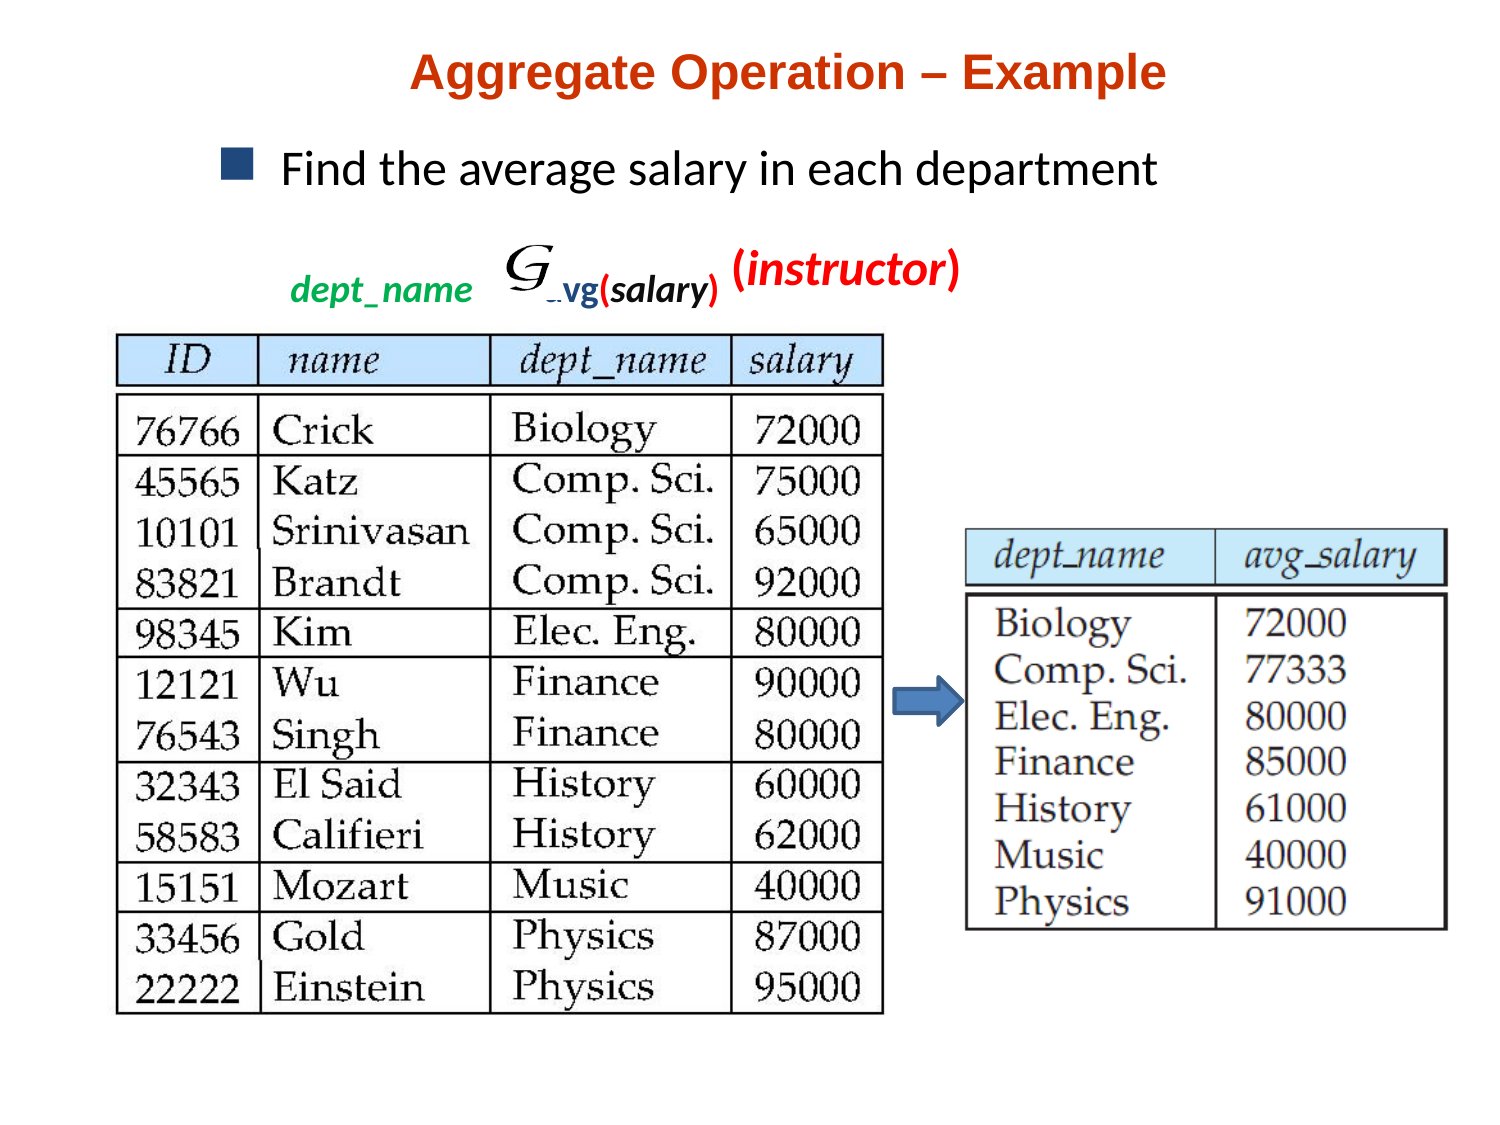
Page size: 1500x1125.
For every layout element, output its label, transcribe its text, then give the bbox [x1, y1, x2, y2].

text_box Find the average salary in each department dept_name avg(salary) (instructor) [209, 128, 1336, 394]
title Aggregate Operation – Example [126, 19, 1451, 120]
picture [498, 229, 563, 301]
picture [106, 326, 1500, 1021]
